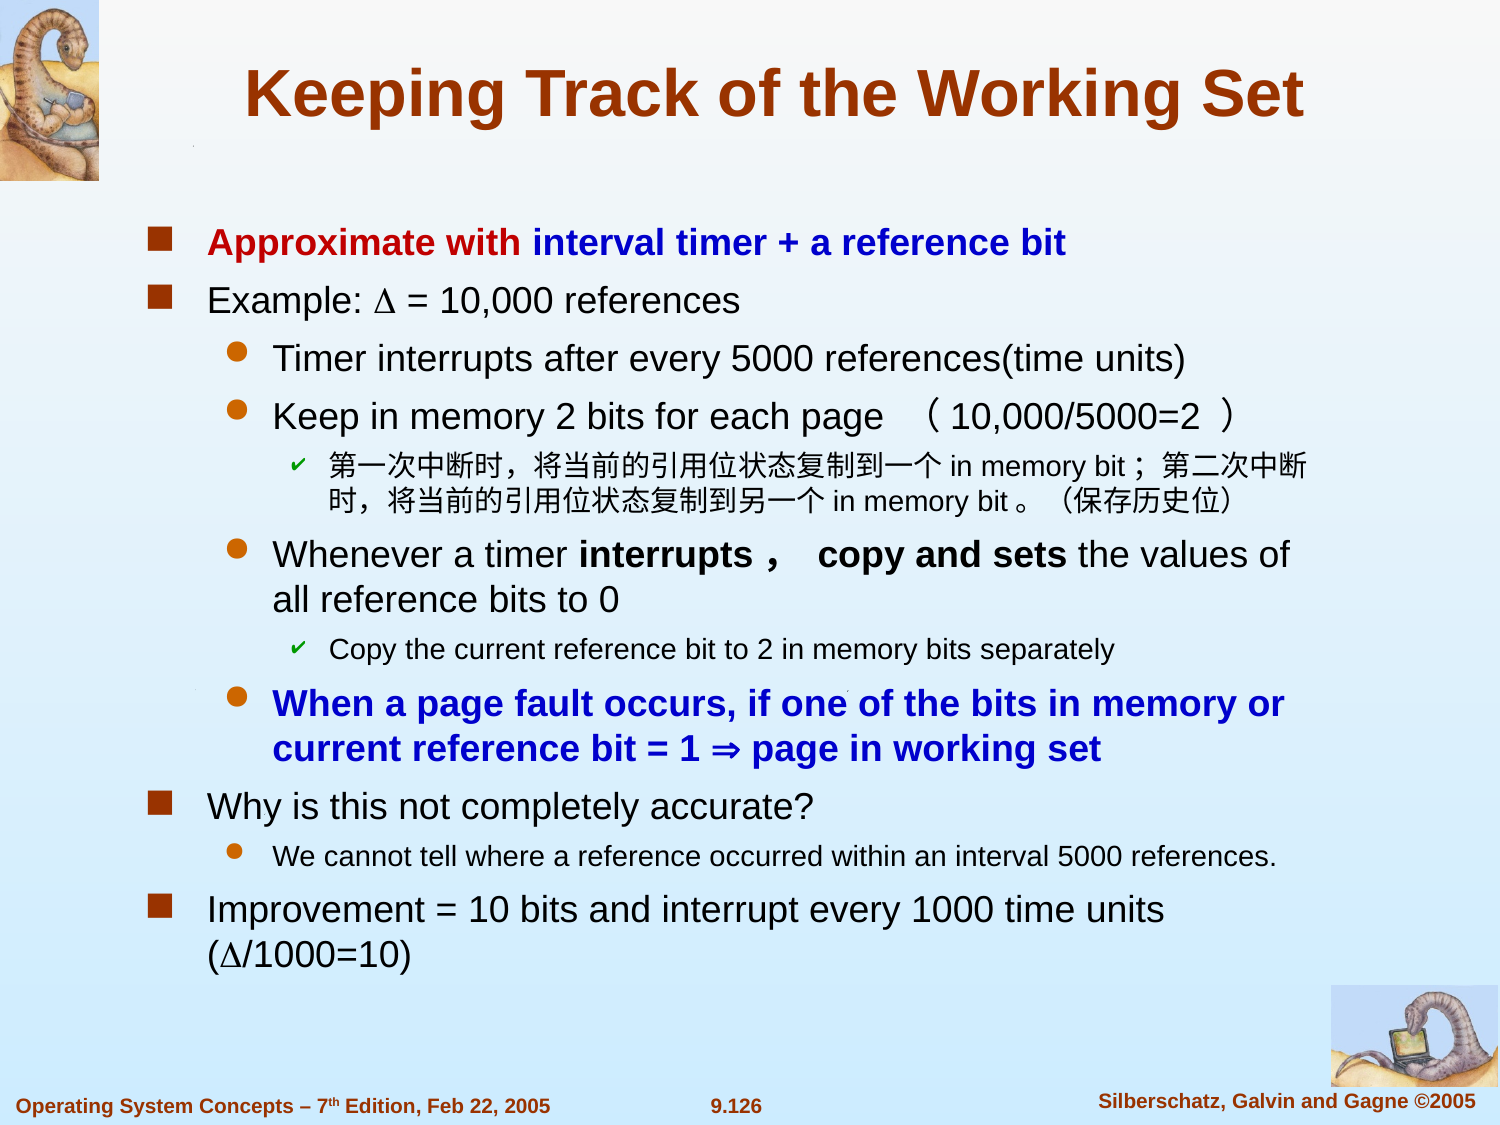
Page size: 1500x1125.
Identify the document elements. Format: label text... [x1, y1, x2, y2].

title Keeping Track of the Working Set [112, 37, 1438, 138]
list Approximate with interval timer + a reference bit Example:  = 10,000 references Timer interrupts after every 5000 references(time units) Keep in memory 2 bits for each page （10,000/5000=2 ） 第一次中断时，将当前的引用位状态复制到一个in memory bit；第二次中断时，将当前的引用位状态复制到另一个in memory bit。（保存历史位） Whenever a timer interrupts， copy and sets the values of all reference bits to 0 Copy the current reference bit to 2 in memory bits separately When a page fault occurs, if one of the bits in memory or current reference bit = 1  page in working set Why is this not completely accurate? We cannot tell where a reference occurred within an interval 5000 references. Improvement = 10 bits and interrupt every 1000 time units (/1000=10) [135, 210, 1342, 1026]
picture [1331, 985, 1498, 1087]
picture [0, 0, 99, 181]
